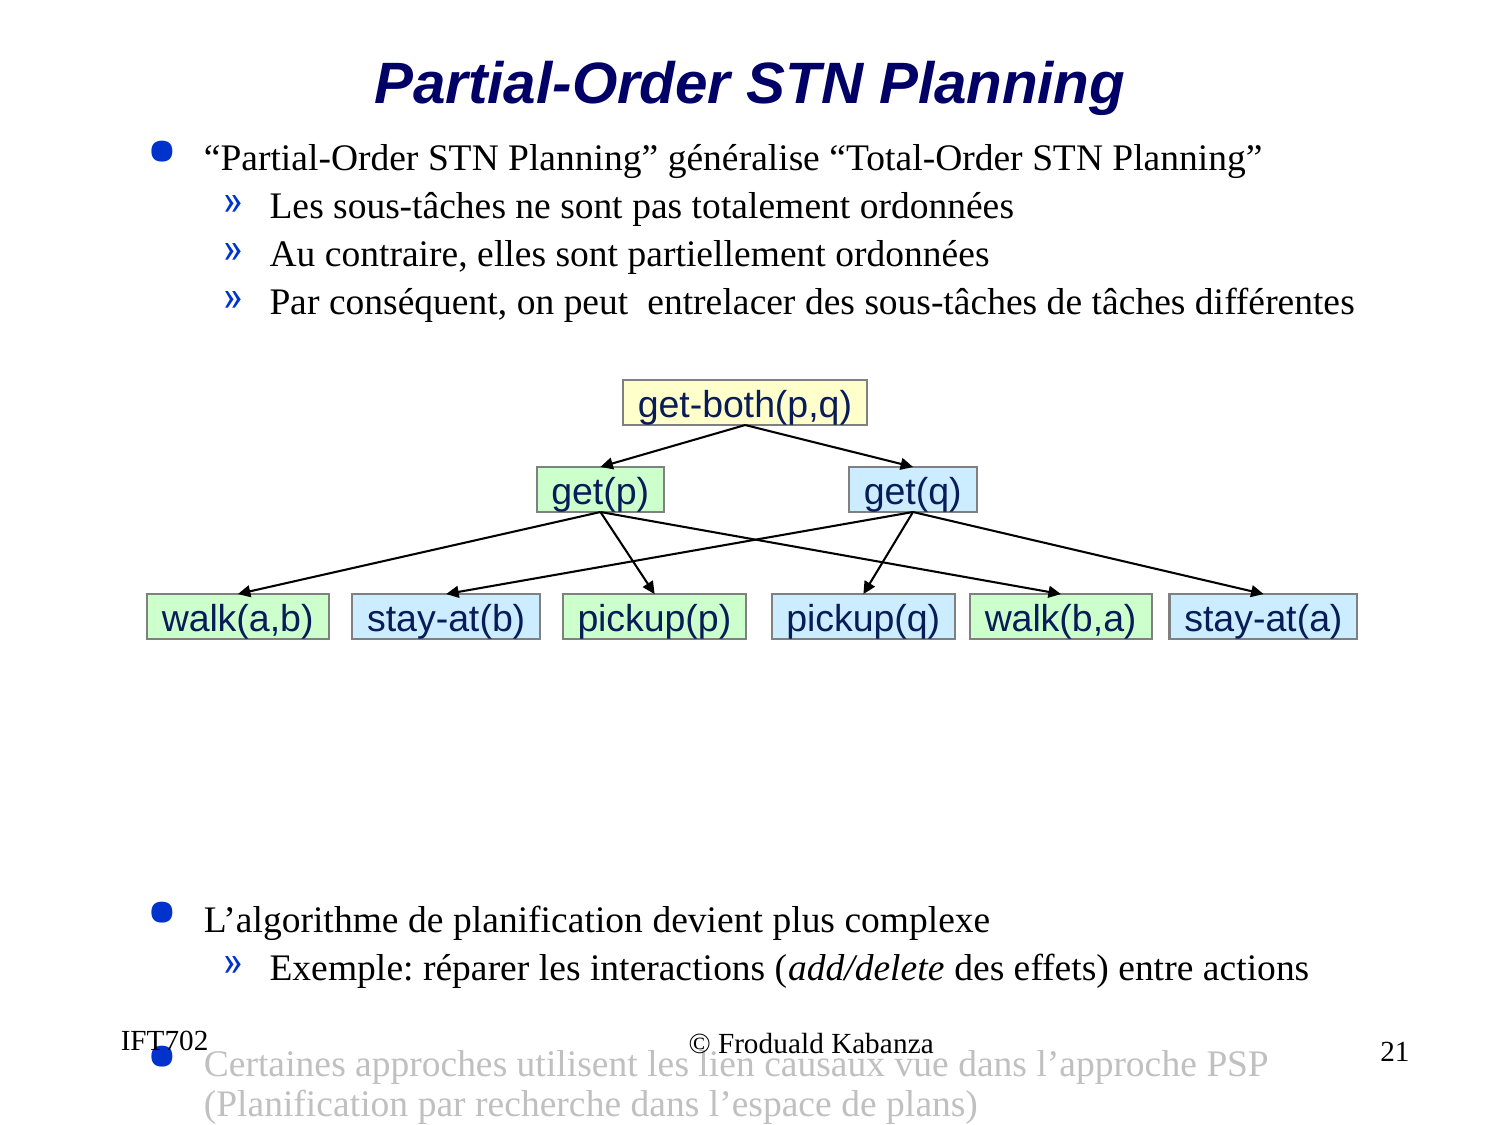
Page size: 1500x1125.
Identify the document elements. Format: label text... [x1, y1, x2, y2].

slide_number © Froduald Kabanza [673, 1016, 954, 1096]
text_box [145, 379, 1359, 642]
list “Partial-Order STN Planning” généralise “Total-Order STN Planning” Les sous-tâches ne sont pas totalement ordonnées Au contraire, elles sont partiellement ordonnées Par conséquent, on peut entrelacer des sous-tâches de tâches différentes L’algorithme de planification devient plus complexe Exemple: réparer les interactions (add/delete des effets) entre actions Certaines approches utilisent les lien causaux vue dans l’approche PSP (Planification par recherche dans l’espace de plans) [132, 131, 1421, 977]
footer IFT702 [90, 1013, 240, 1092]
slide_number 21 [1074, 1024, 1426, 1103]
title Partial-Order STN Planning [24, 16, 1475, 123]
